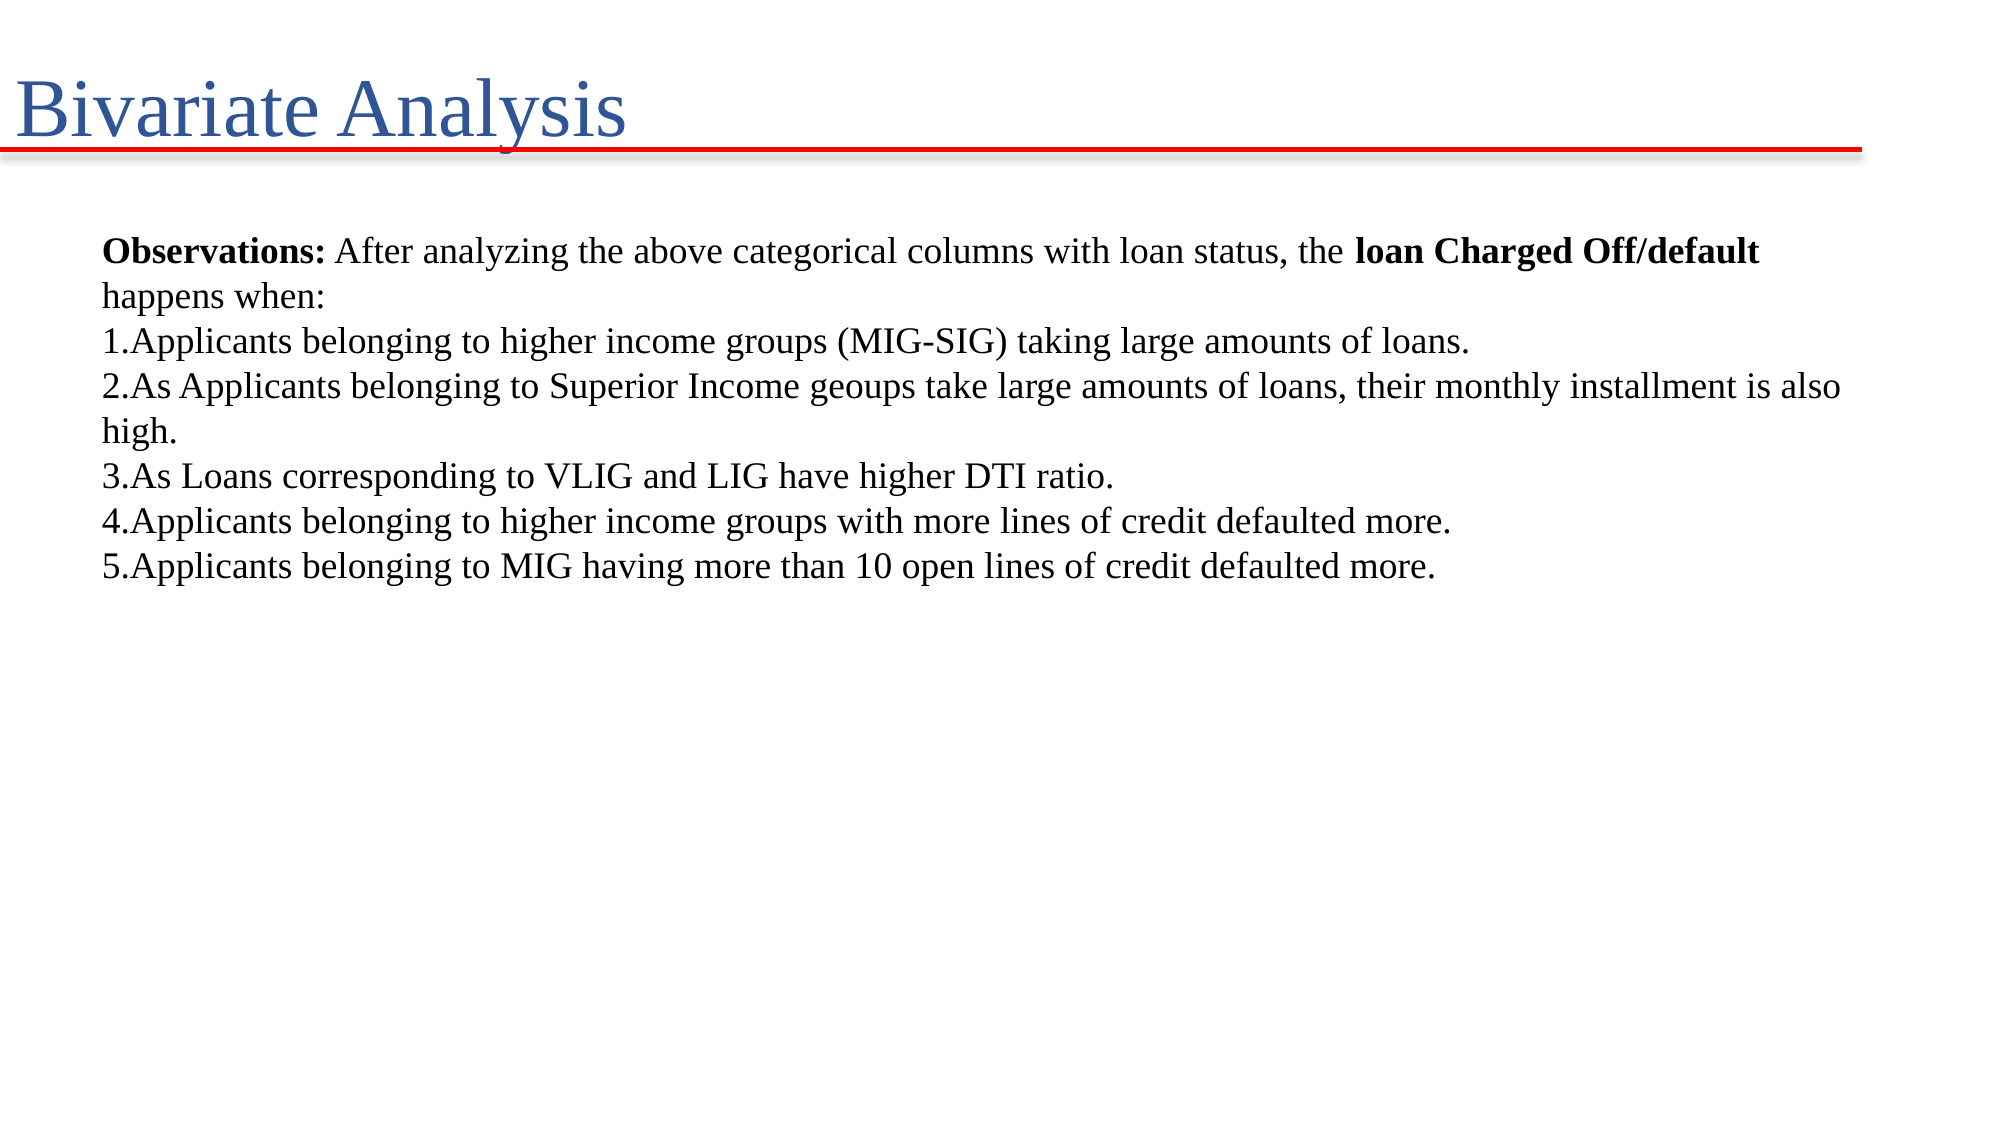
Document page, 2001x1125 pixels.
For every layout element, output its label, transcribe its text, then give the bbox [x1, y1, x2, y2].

text_box Observations: After analyzing the above categorical columns with loan status, the loan Charged Off/default happens when: Applicants belonging to higher income groups (MIG-SIG) taking large amounts of loans. As Applicants belonging to Superior Income geoups take large amounts of loans, their monthly installment is also high. As Loans corresponding to VLIG and LIG have higher DTI ratio. Applicants belonging to higher income groups with more lines of credit defaulted more. Applicants belonging to MIG having more than 10 open lines of credit defaulted more. [87, 218, 1891, 639]
text_box Bivariate Analysis [0, 1, 2000, 219]
